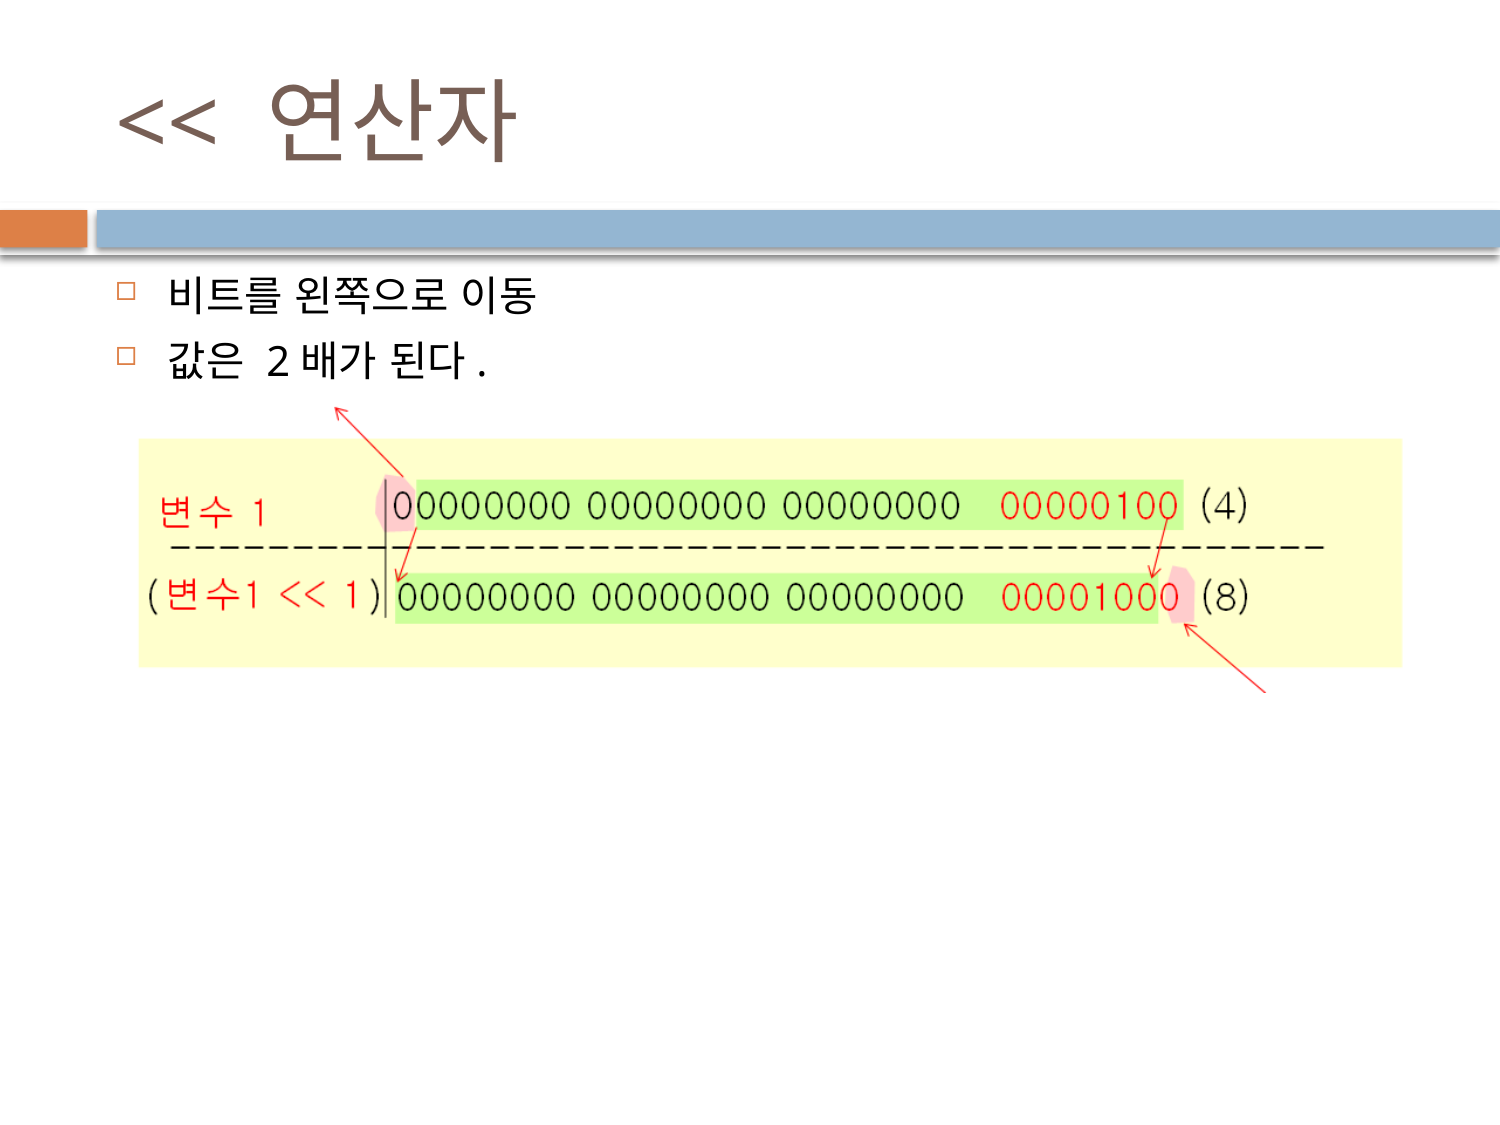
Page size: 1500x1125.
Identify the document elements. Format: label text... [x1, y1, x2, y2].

picture [126, 393, 1418, 694]
list 비트를 왼쪽으로 이동 값은 2배가 된다. [100, 262, 1438, 1000]
title << 연산자 [100, 37, 1438, 200]
